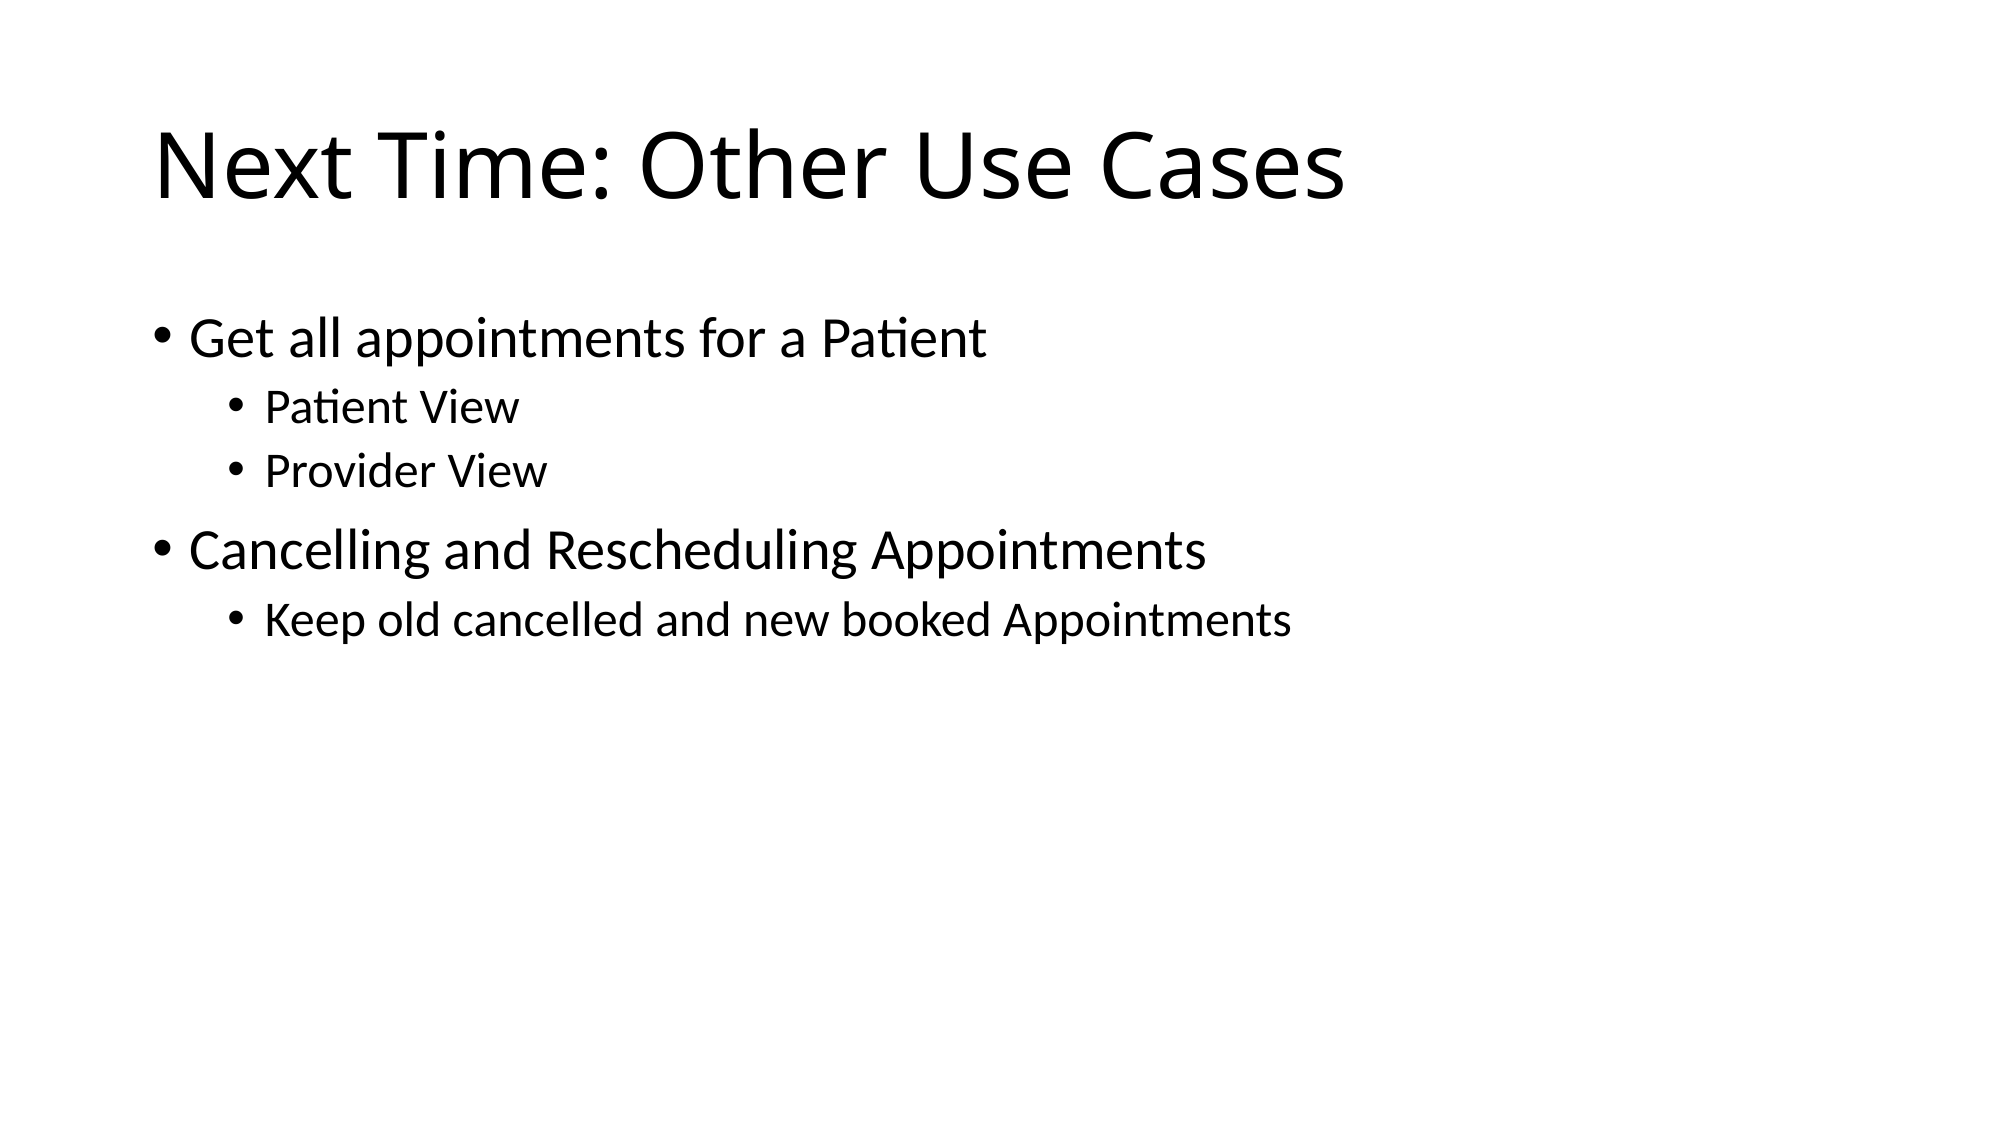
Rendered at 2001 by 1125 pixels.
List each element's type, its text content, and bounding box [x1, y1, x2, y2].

list Get all appointments for a Patient Patient View Provider View Cancelling and Rescheduling Appointments Keep old cancelled and new booked Appointments [137, 299, 1863, 1014]
title Next Time: Other Use Cases [137, 59, 1863, 278]
